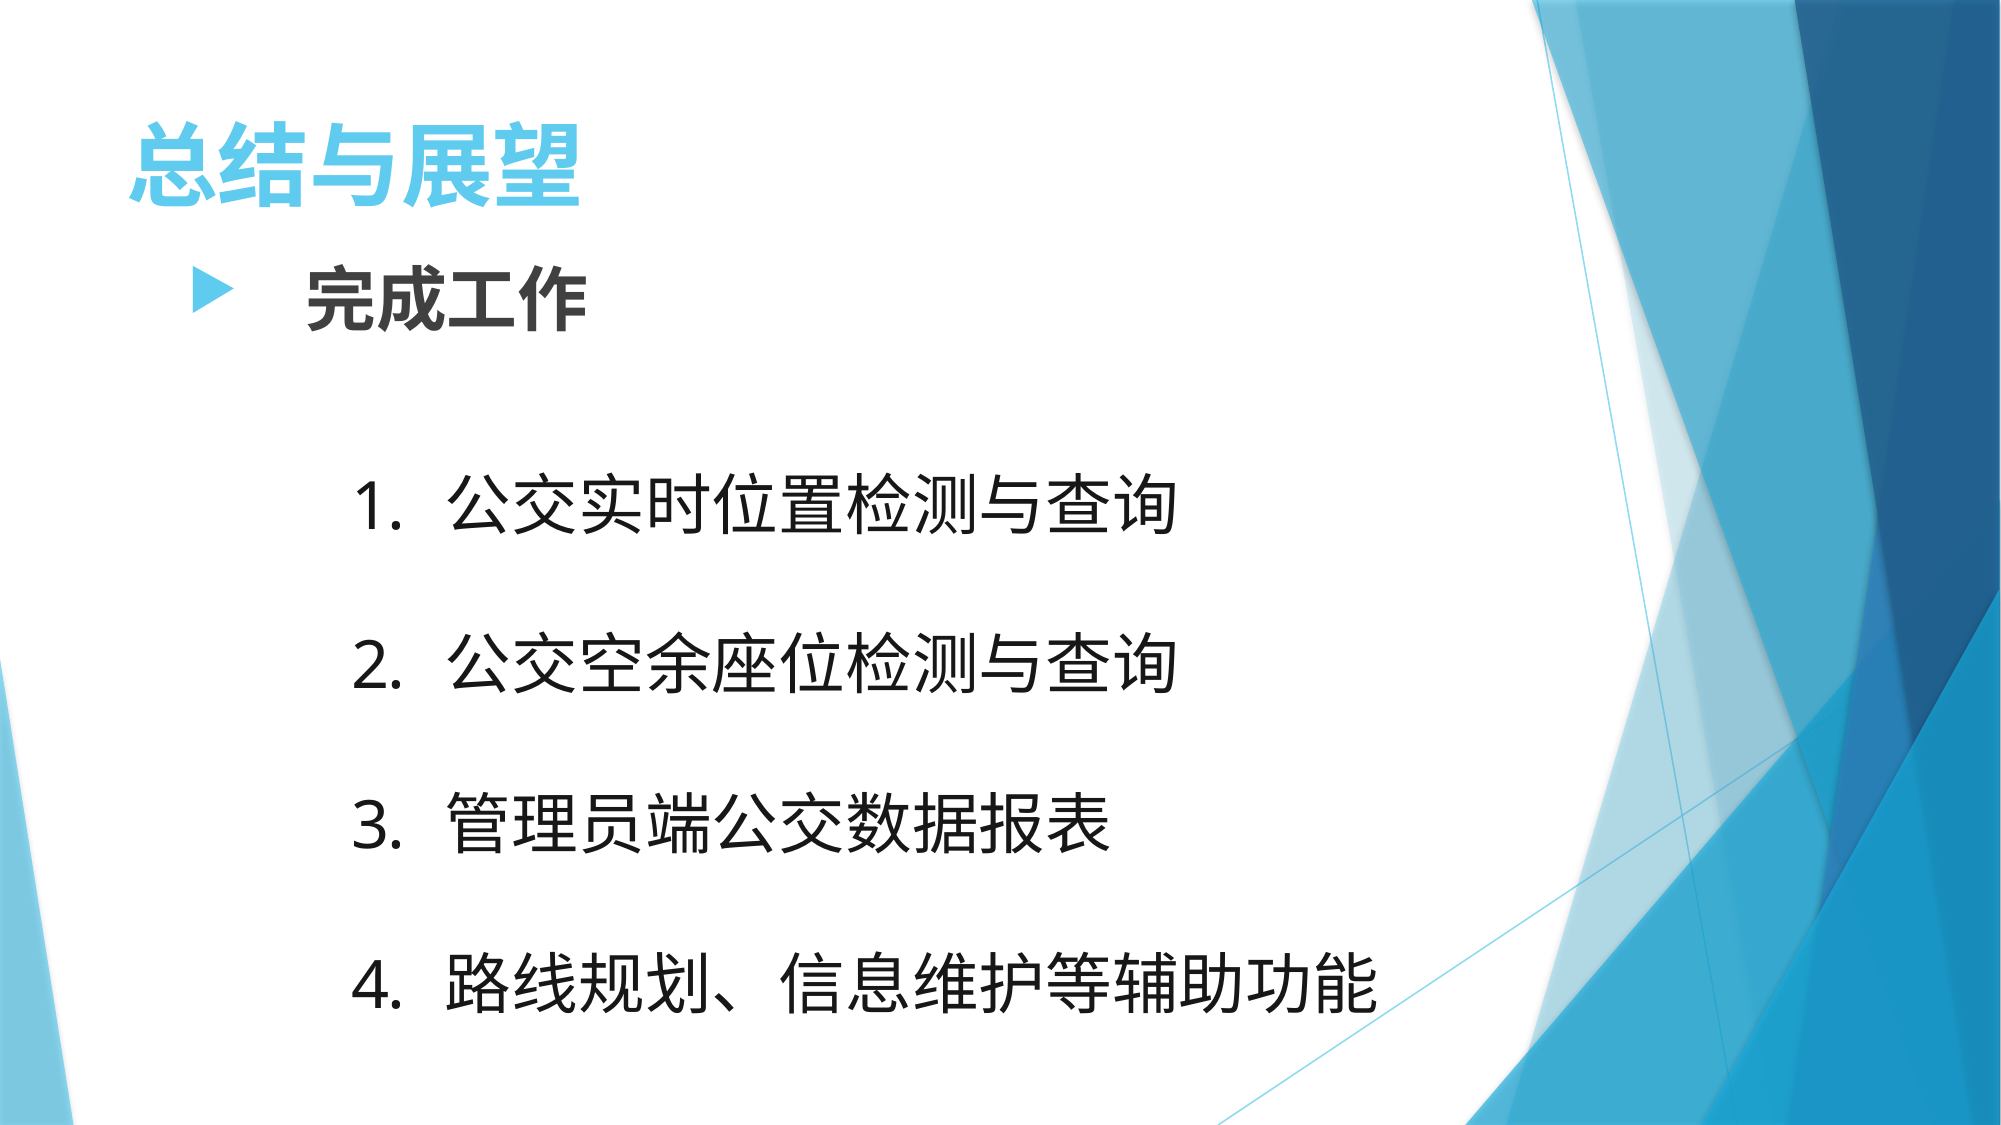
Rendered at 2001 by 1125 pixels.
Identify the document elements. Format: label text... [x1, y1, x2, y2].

text_box 公交实时位置检测与查询 公交空余座位检测与查询 管理员端公交数据报表 路线规划、信息维护等辅助功能 [336, 375, 1521, 1030]
text_box [0, 0, 2000, 75]
list 完成工作 [0, 246, 1017, 382]
text_box [261, 211, 2000, 219]
text_box 总结与展望 [111, 99, 802, 246]
